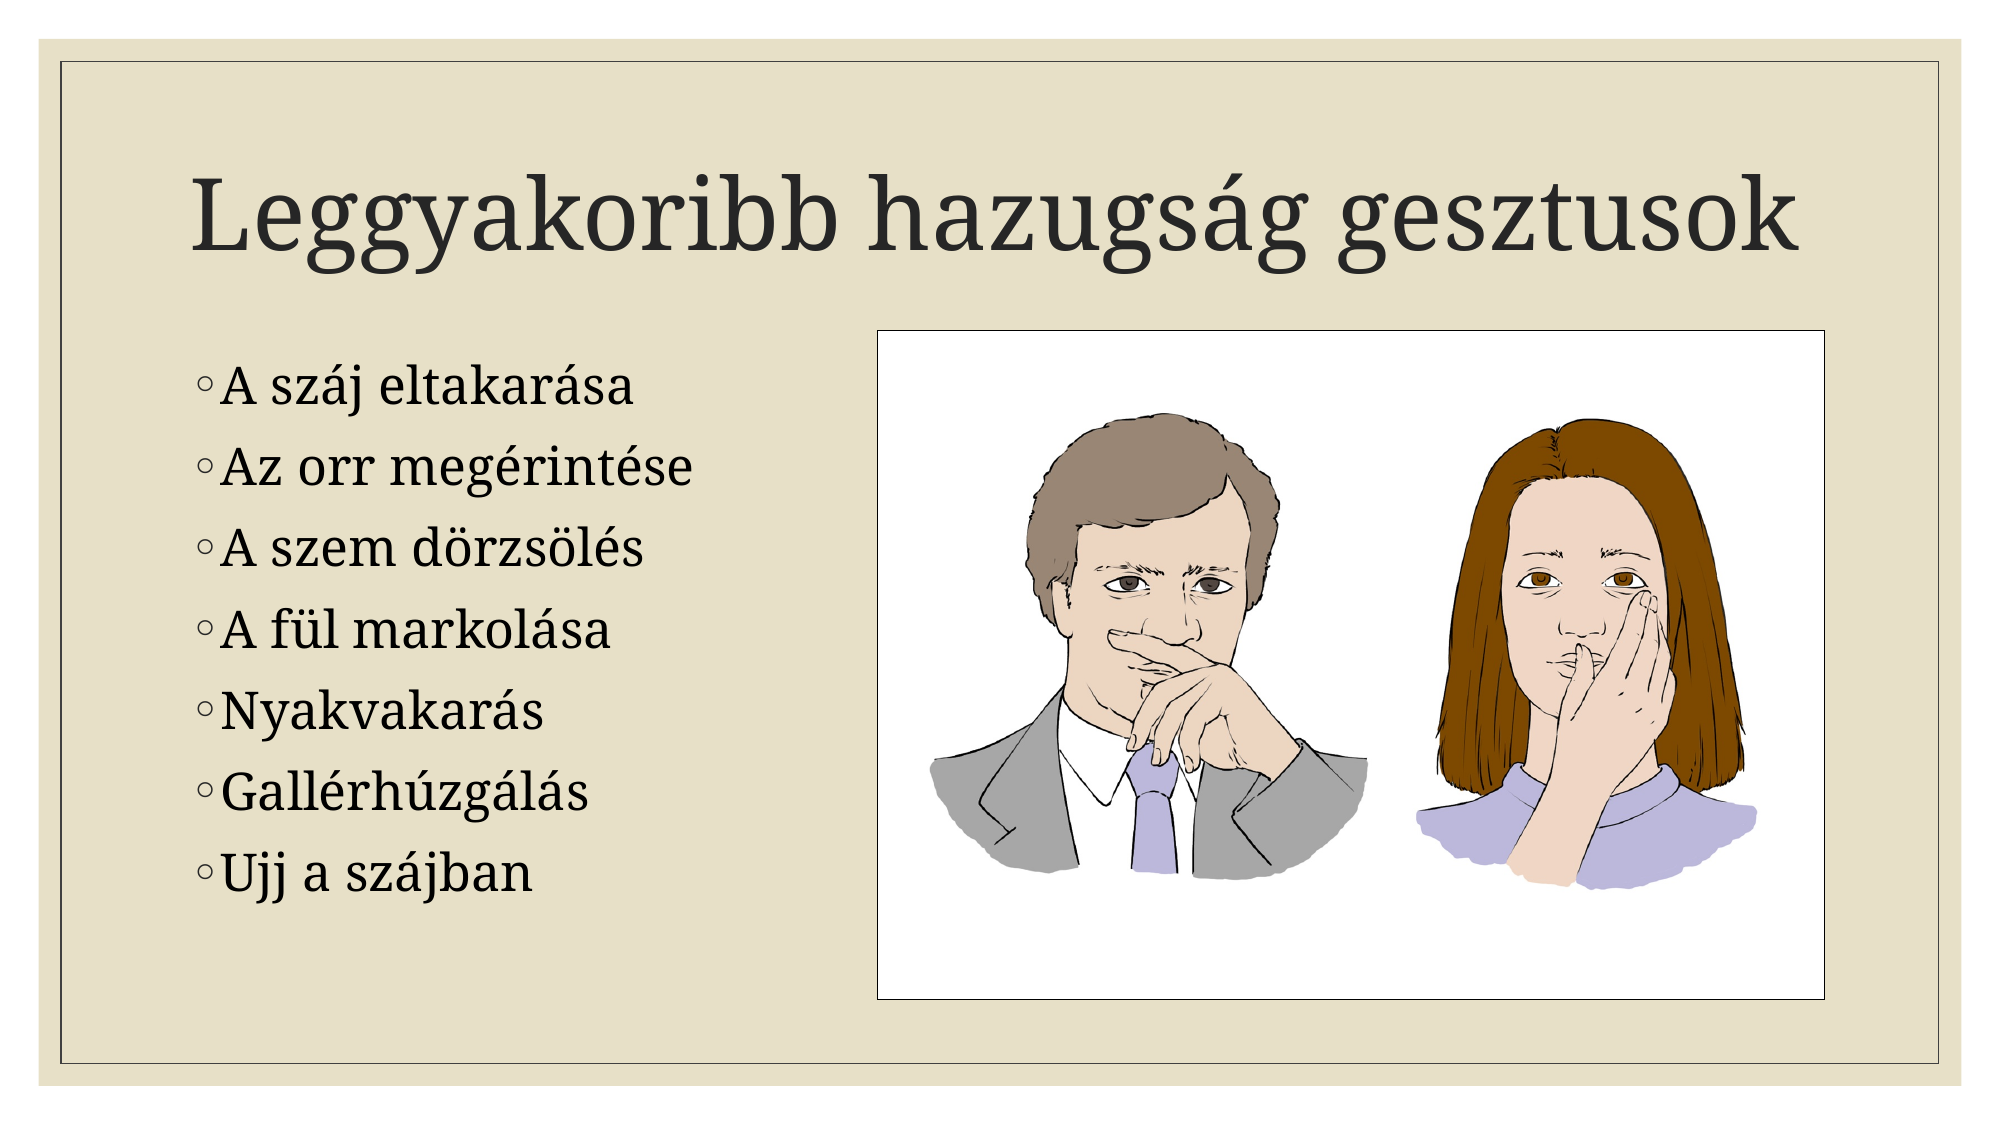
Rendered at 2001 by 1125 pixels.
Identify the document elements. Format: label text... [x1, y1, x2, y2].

title Leggyakoribb hazugság gesztusok [174, 105, 1825, 331]
picture [877, 330, 1826, 1000]
list A száj eltakarása Az orr megérintése A szem dörzsölés A fül markolása Nyakvakarás Gallérhúzgálás Ujj a szájban [174, 345, 871, 990]
